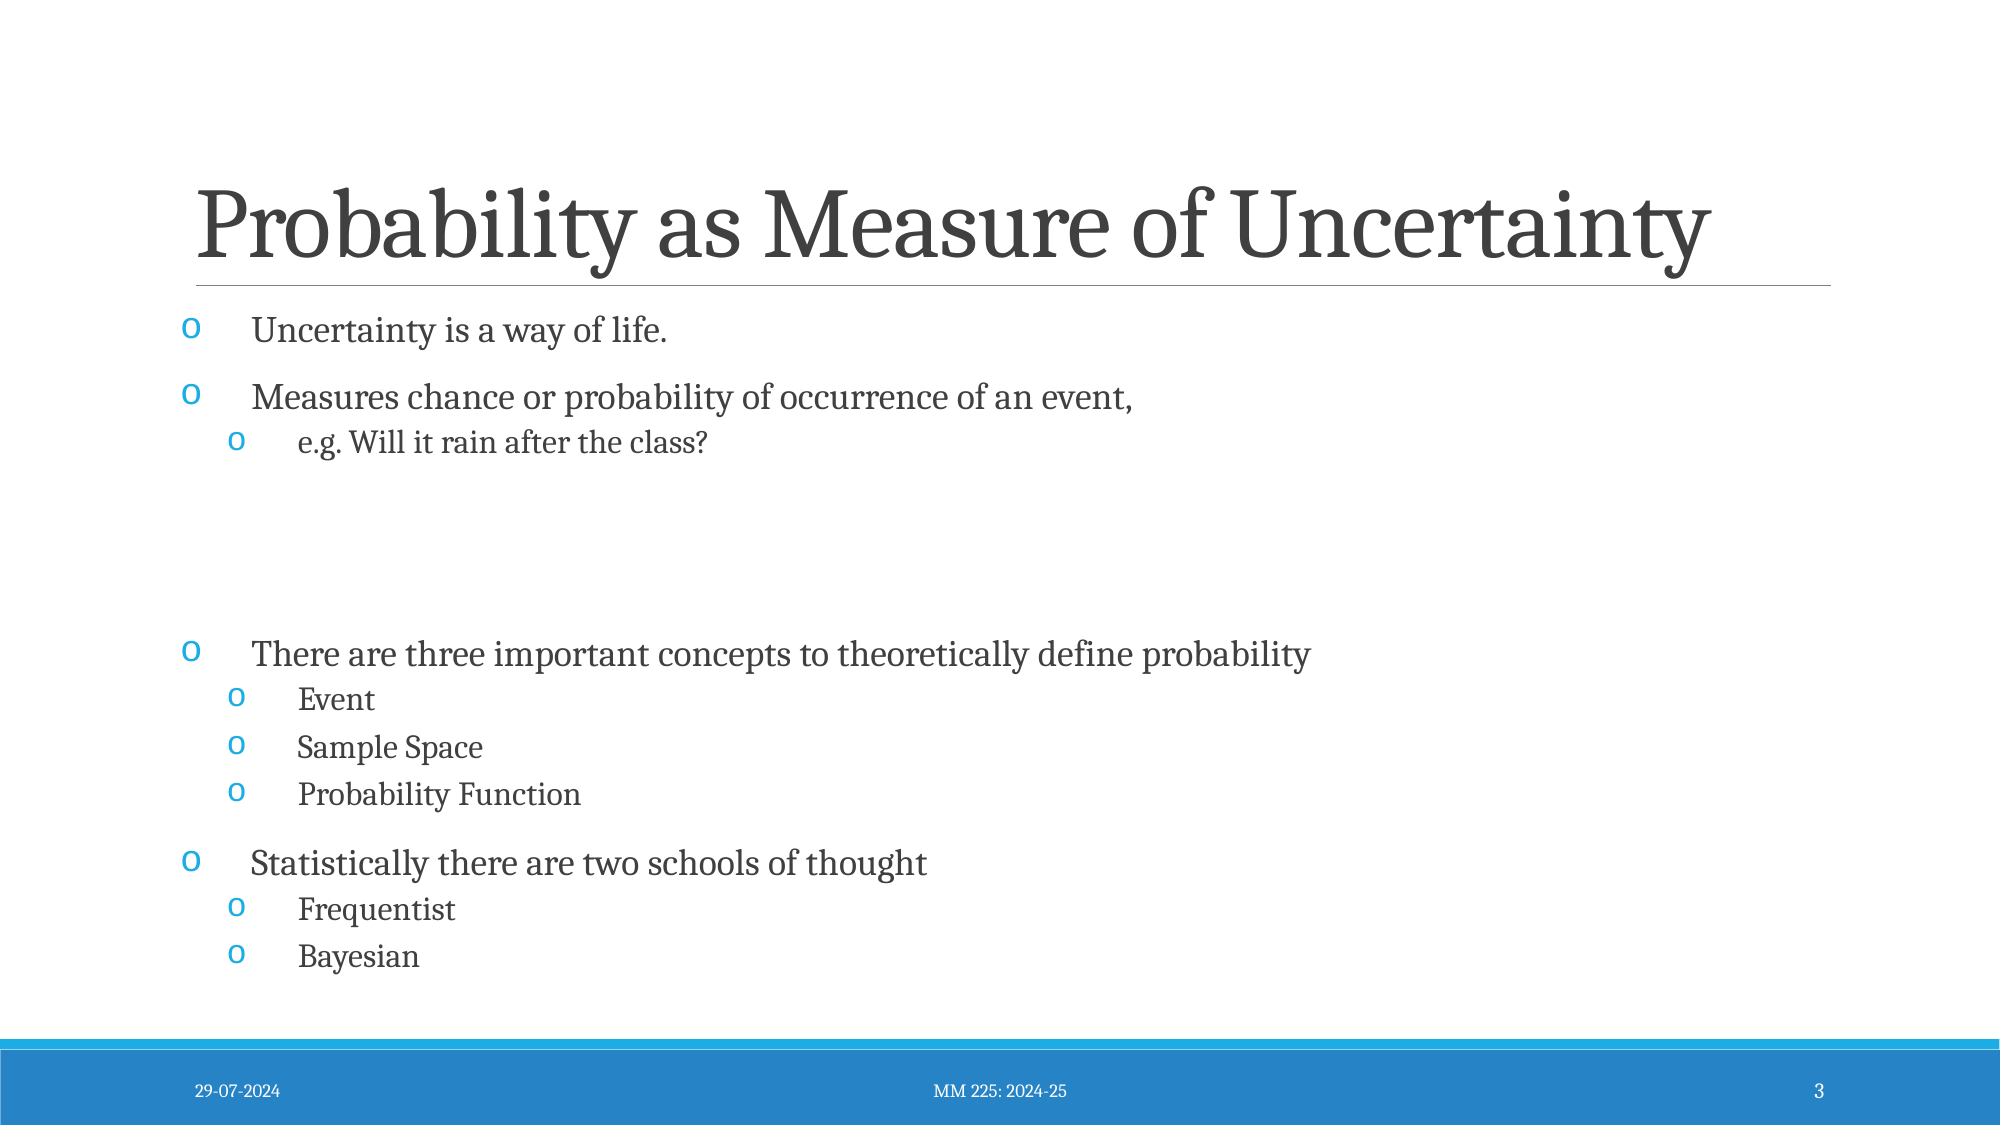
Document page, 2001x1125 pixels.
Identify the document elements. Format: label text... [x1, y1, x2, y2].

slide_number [180, 1059, 586, 1120]
footer MM 225: 2024-25 [604, 1059, 1396, 1120]
slide_number 3 [1624, 1059, 1840, 1120]
title Probability as Measure of Uncertainty [180, 47, 1830, 285]
